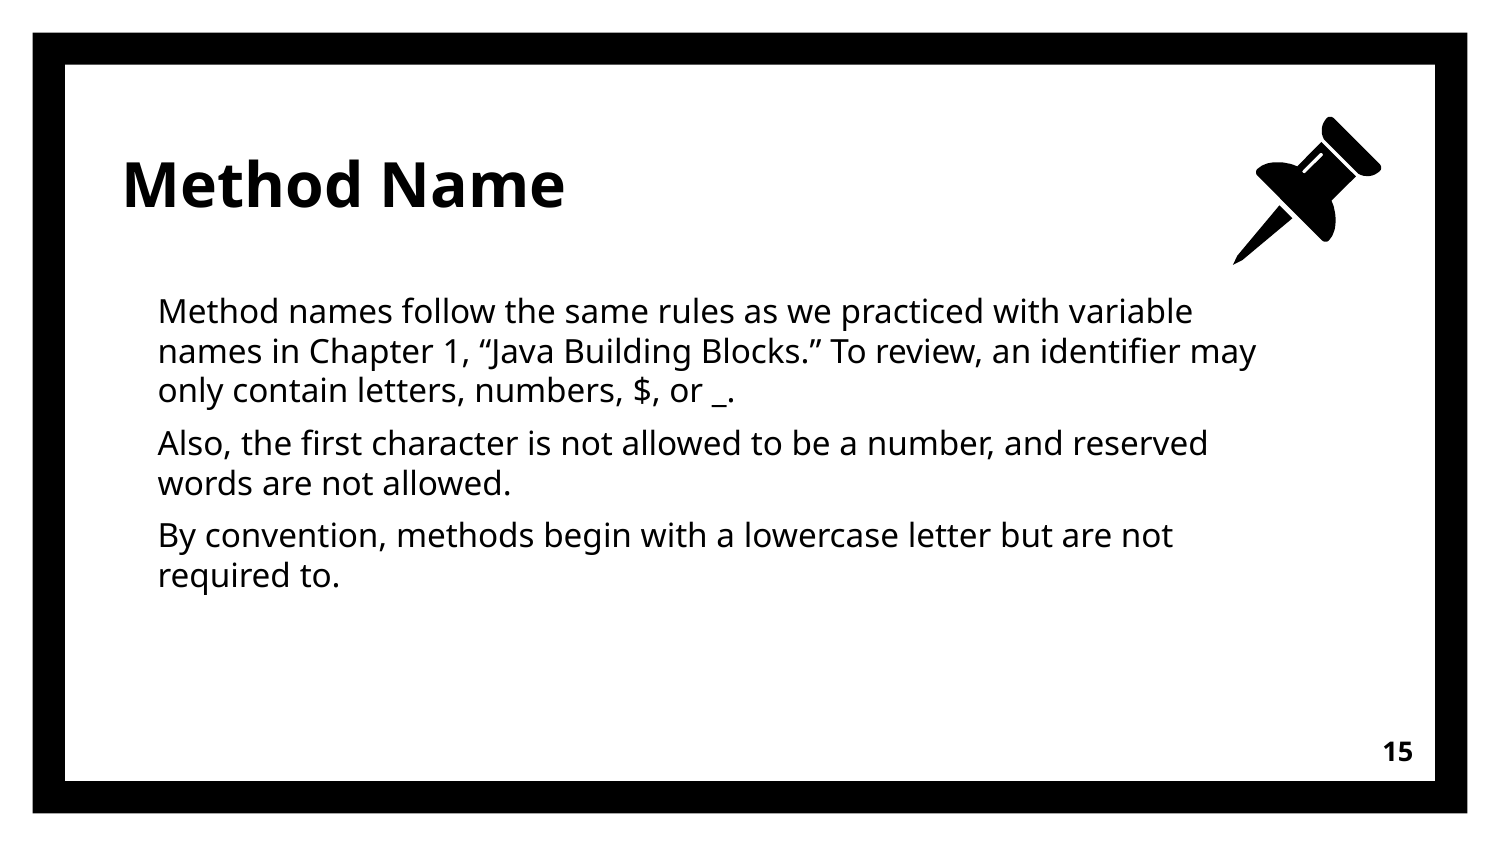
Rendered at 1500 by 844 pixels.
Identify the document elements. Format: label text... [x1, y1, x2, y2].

slide_number 15 [1338, 720, 1429, 786]
title Method Name [106, 86, 1202, 236]
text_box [1232, 116, 1382, 266]
list Method names follow the same rules as we practiced with variable names in Chapter 1, “Java Building Blocks.” To review, an identifier may only contain letters, numbers, $, or _. Also, the first character is not allowed to be a number, and reserved words are not allowed. By convention, methods begin with a lowercase letter but are not required to. [117, 274, 1306, 616]
